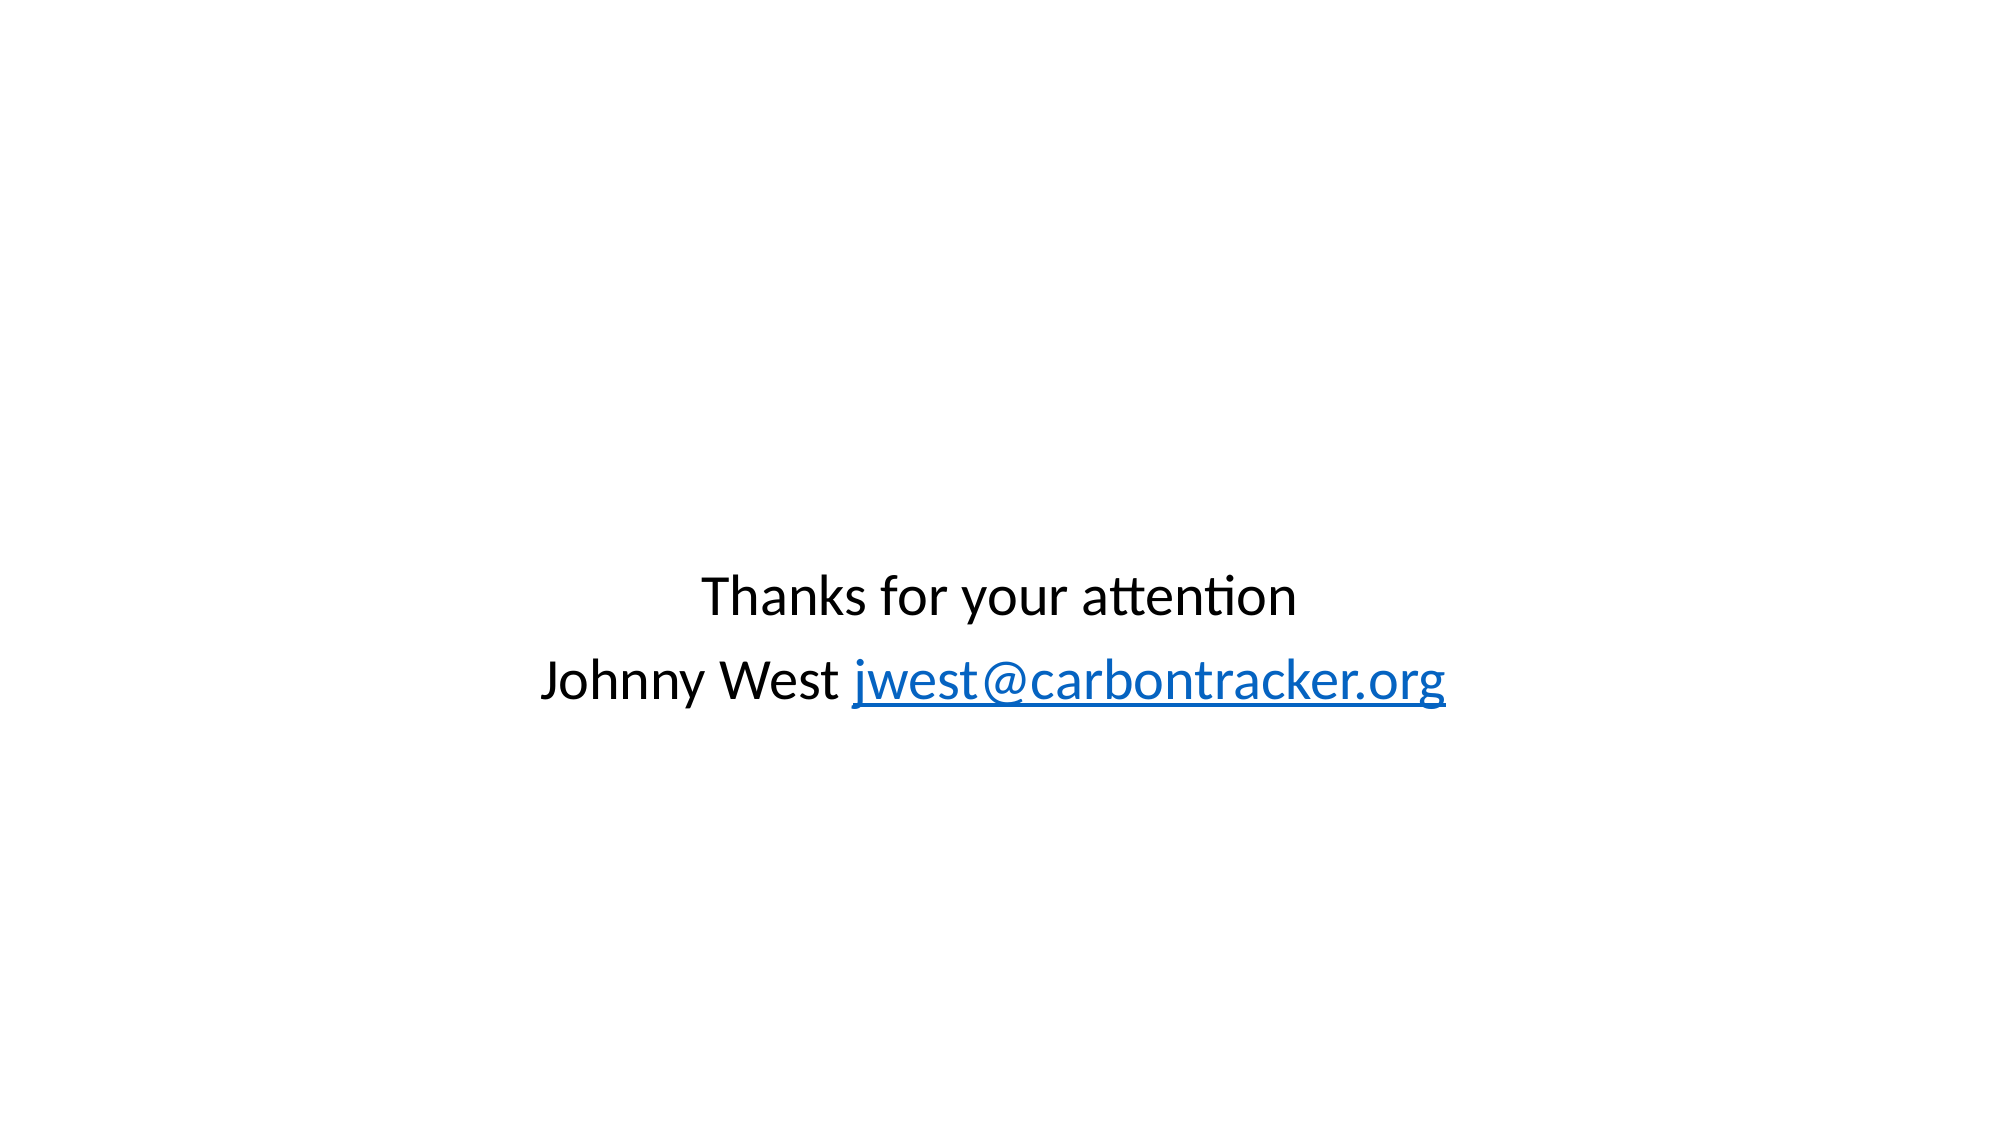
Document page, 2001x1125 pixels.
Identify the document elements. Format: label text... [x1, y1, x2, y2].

list Thanks for your attention Johnny West jwest@carbontracker.org [137, 299, 1863, 1014]
